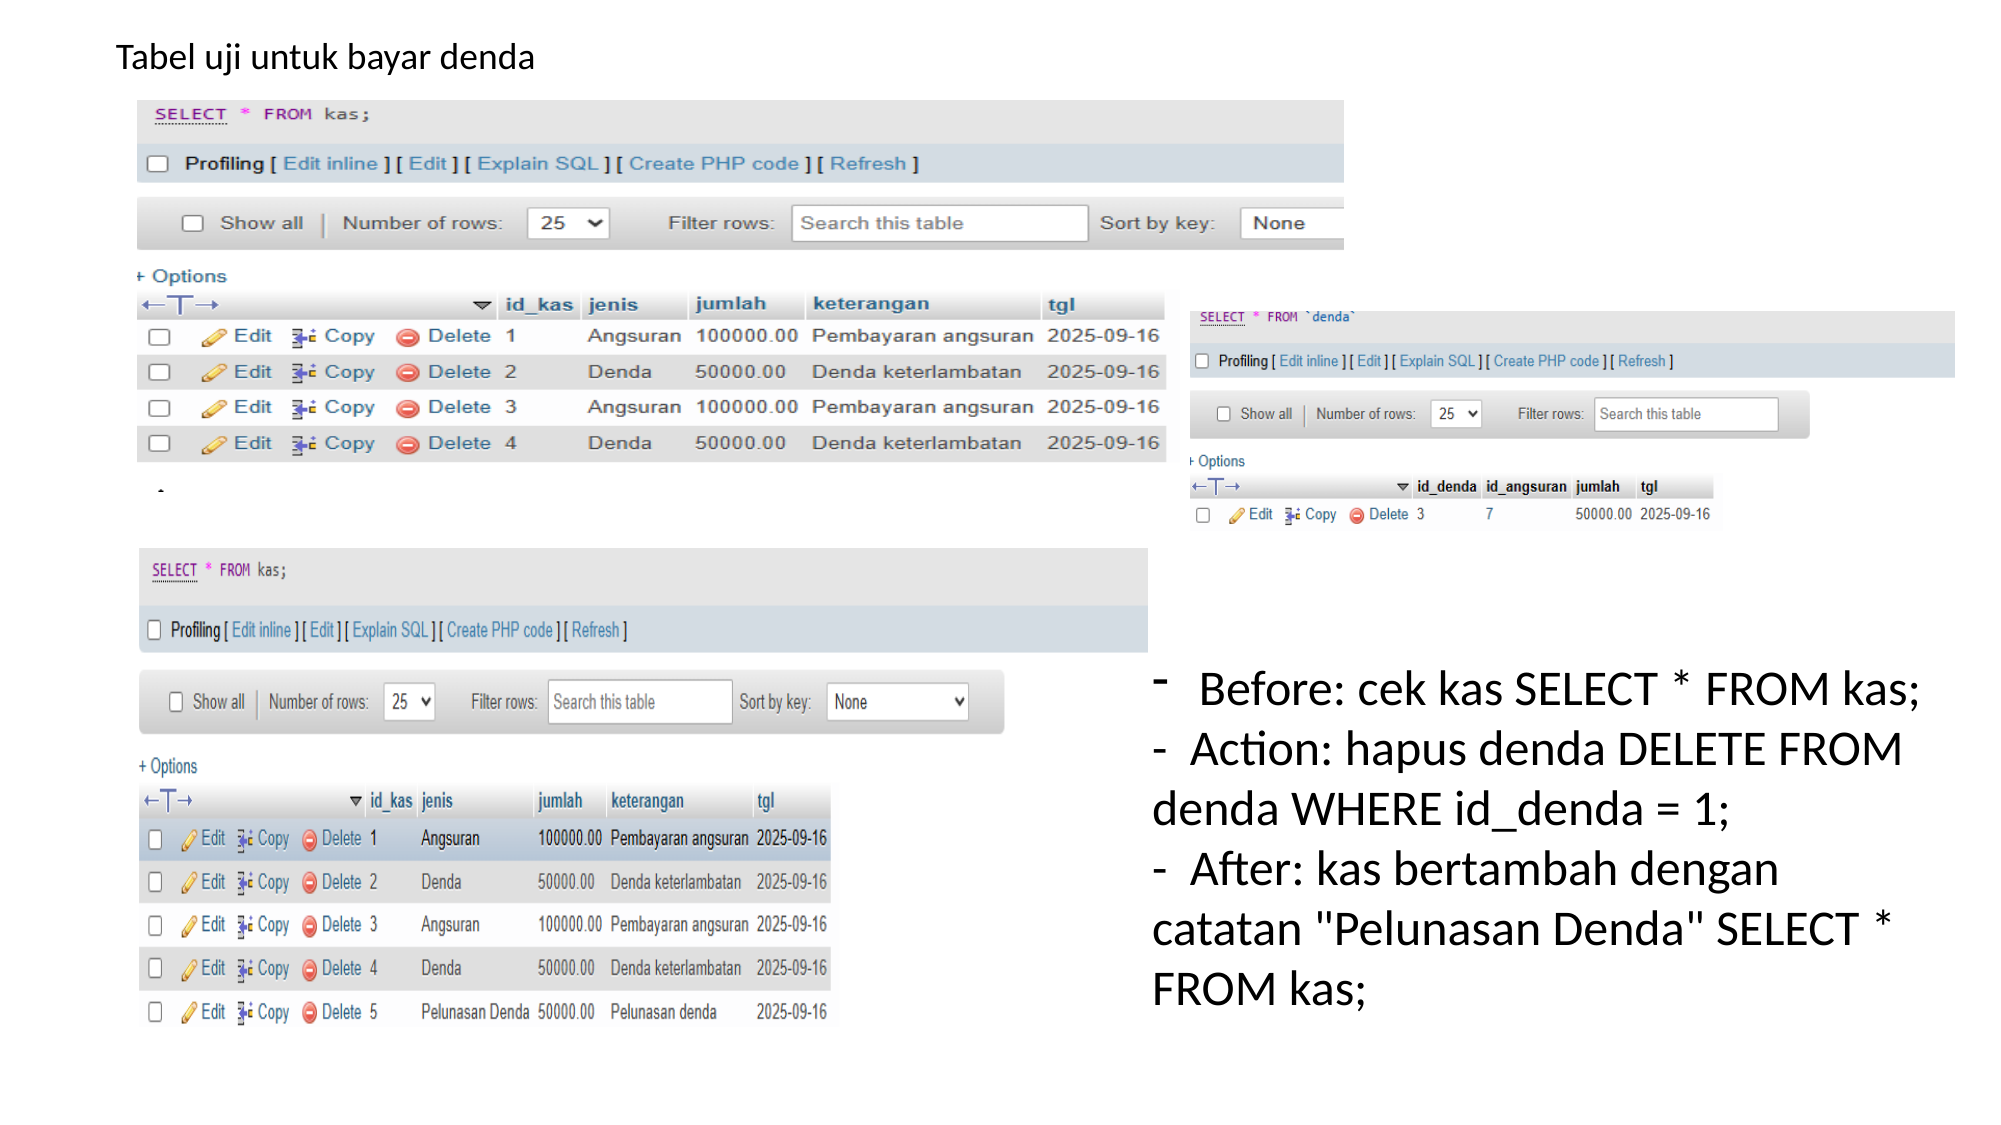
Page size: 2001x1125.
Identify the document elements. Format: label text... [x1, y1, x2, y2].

picture [137, 100, 1955, 547]
text_box Before: cek kas SELECT * FROM kas; - Action: hapus denda DELETE FROM denda WHERE id_denda = 1; - After: kas bertambah dengan catatan "Pelunasan Denda" SELECT * FROM kas; [1148, 647, 1955, 1023]
picture [137, 548, 1148, 1027]
text_box Tabel uji untuk bayar denda [100, 24, 551, 85]
